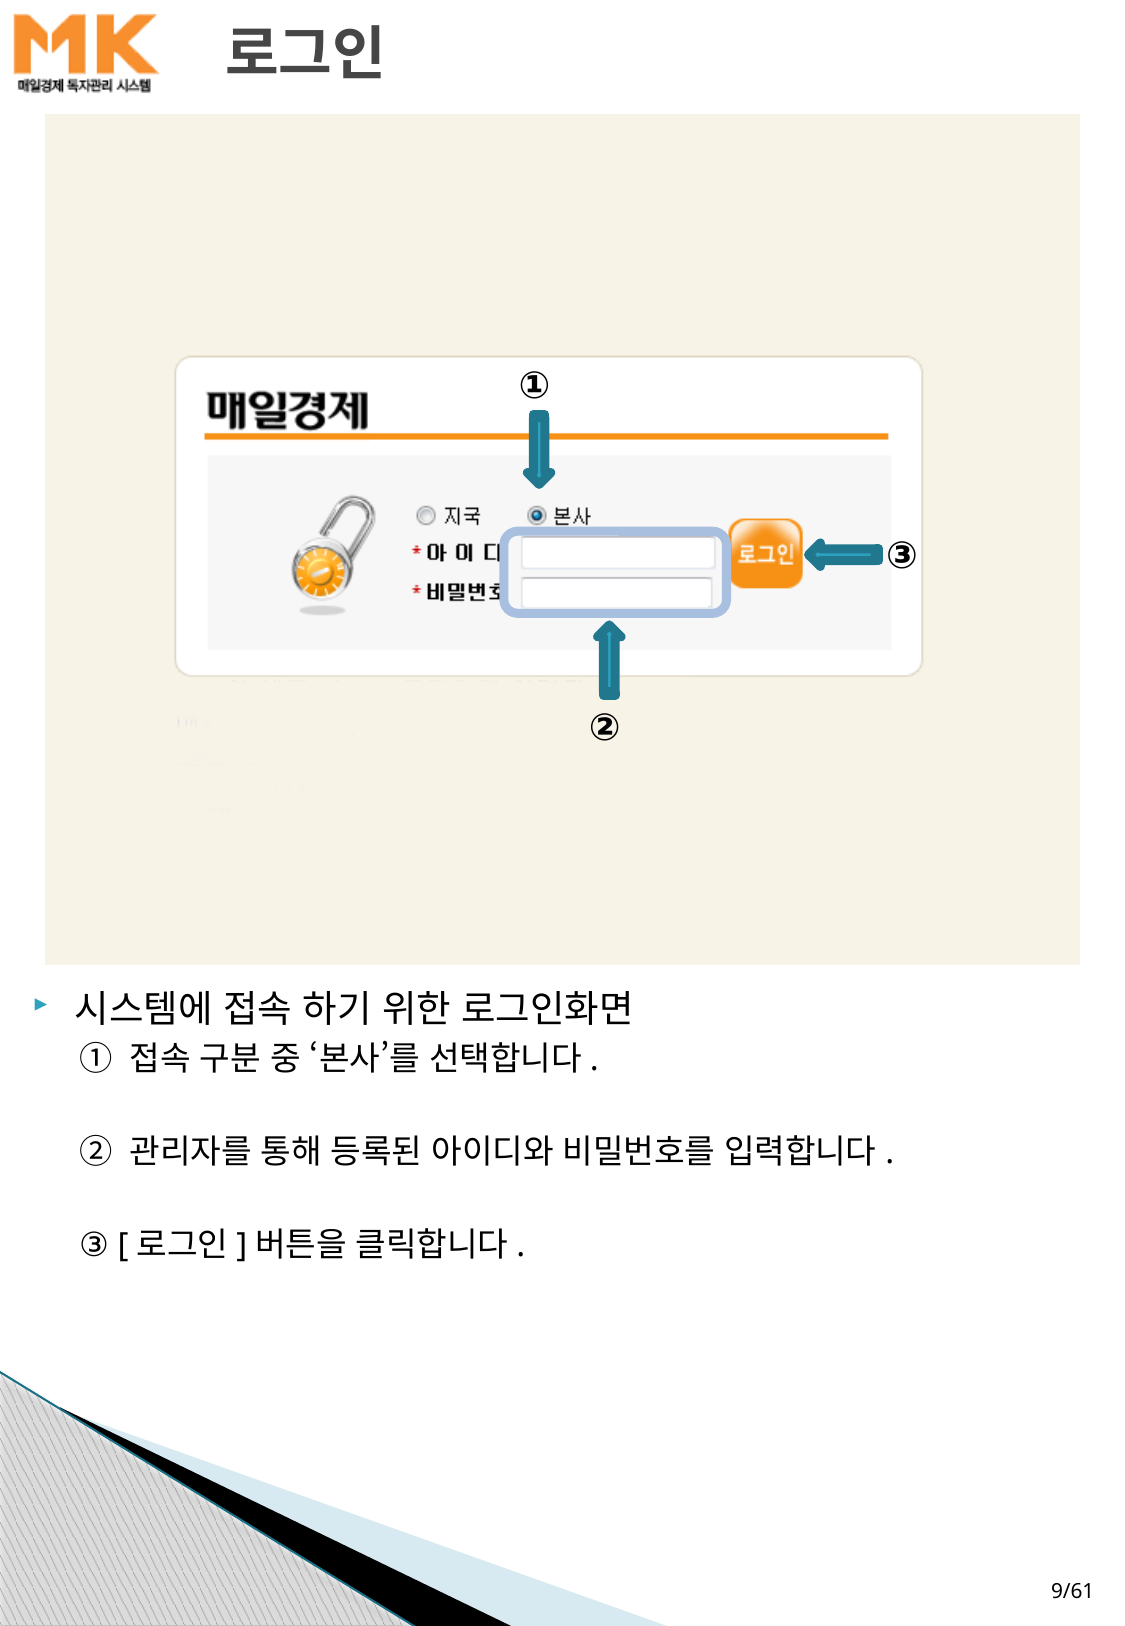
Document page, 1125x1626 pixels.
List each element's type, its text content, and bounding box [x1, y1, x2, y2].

picture [0, 0, 176, 110]
title 로그인 [210, 0, 1125, 102]
slide_number 8/61 [996, 1527, 1109, 1614]
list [45, 114, 1080, 965]
list 시스템에 접속 하기 위한 로그인화면 ① 접속 구분 중 ‘본사’를 선택합니다. ② 관리자를 통해 등록된 아이디와 비밀번호를 입력합니다. ③ [로그인]버튼을 클릭합니다. [0, 977, 1125, 1528]
